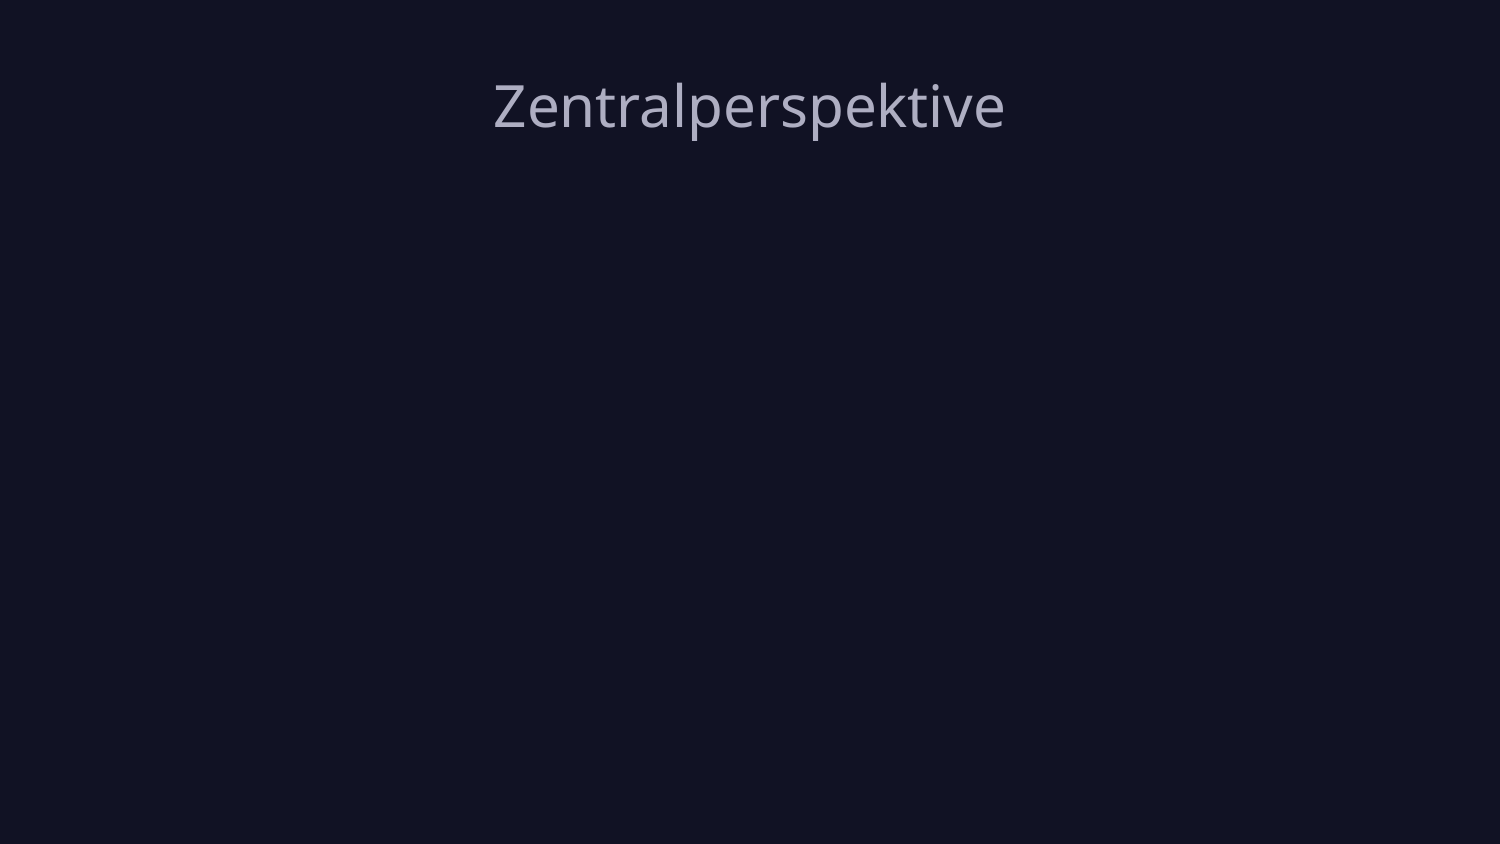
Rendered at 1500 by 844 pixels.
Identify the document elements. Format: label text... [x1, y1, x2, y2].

title Zentralperspektive [75, 33, 1425, 175]
